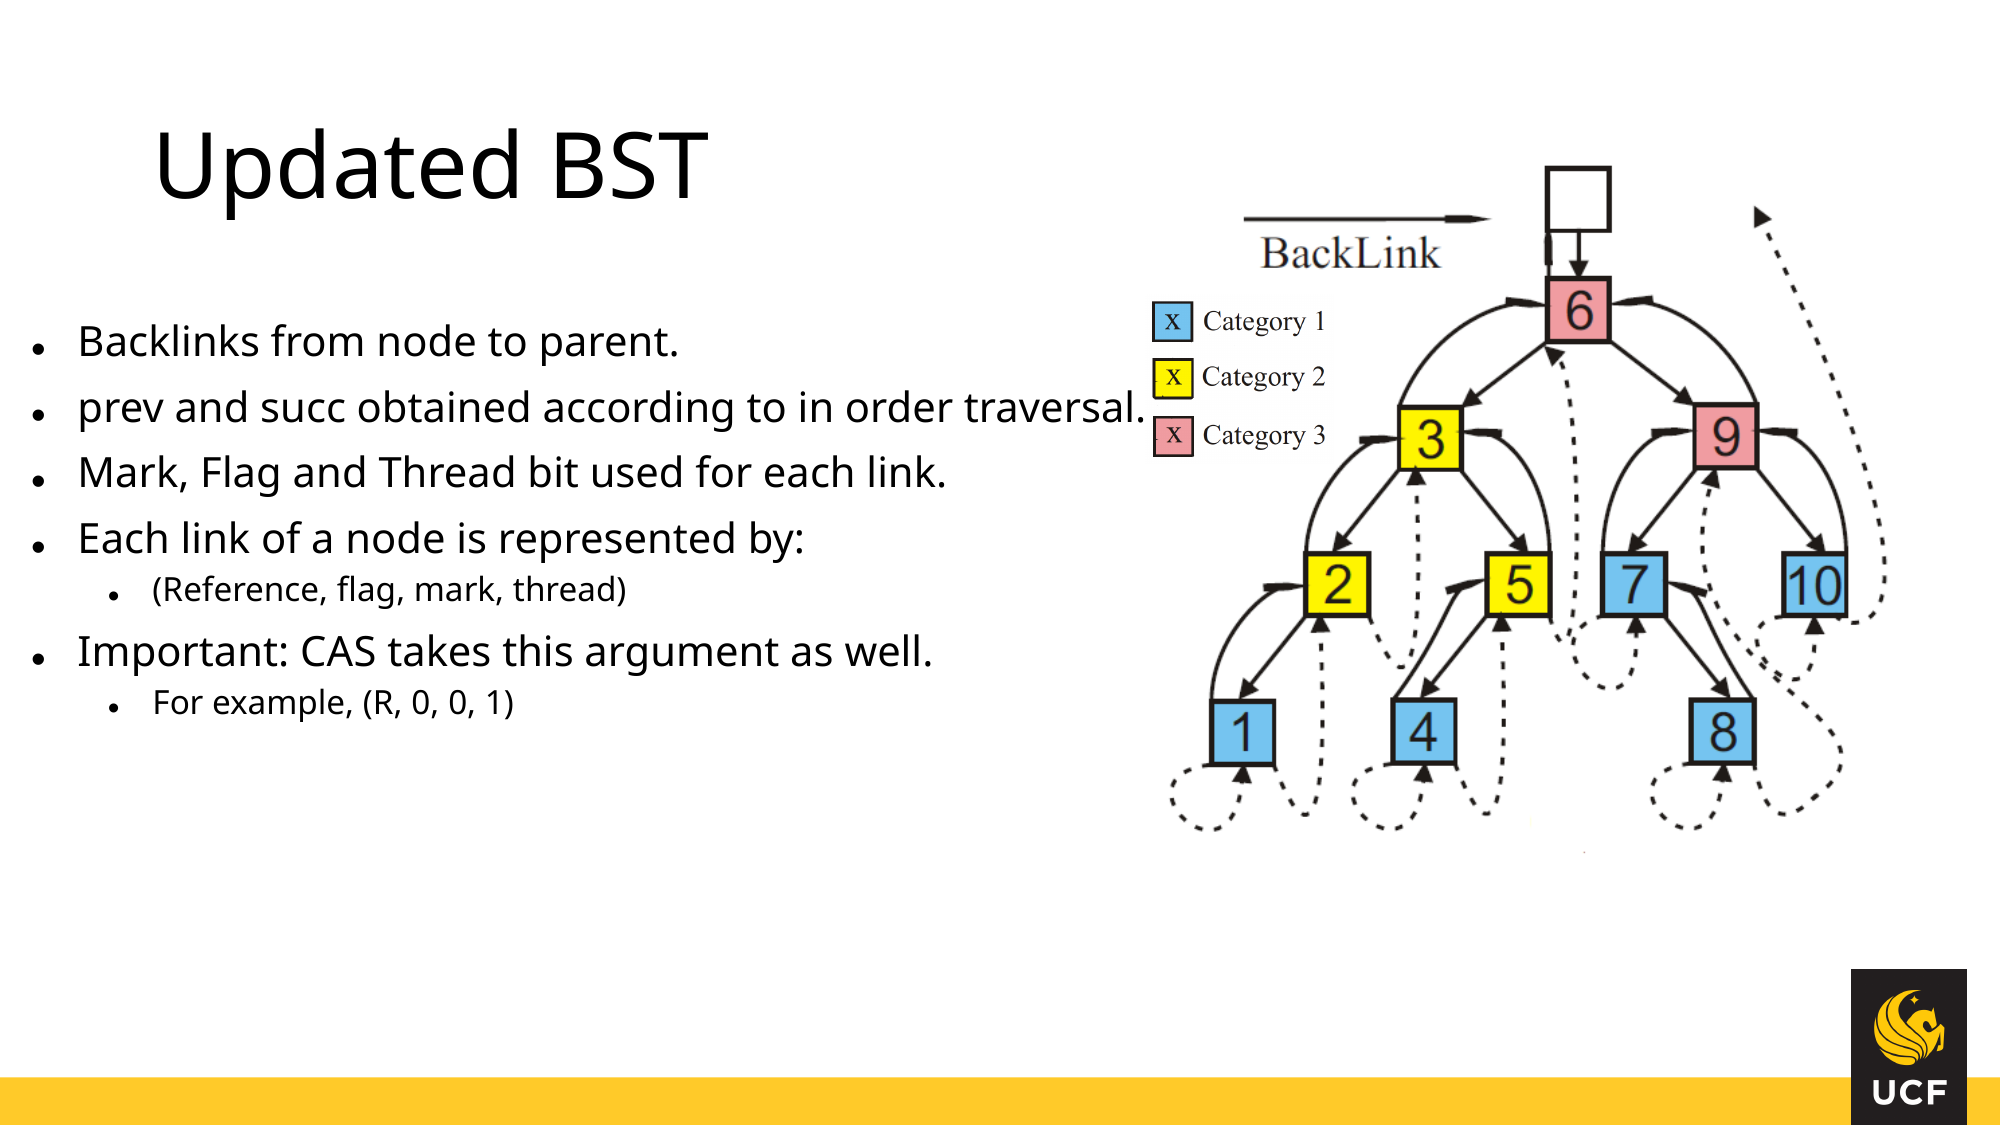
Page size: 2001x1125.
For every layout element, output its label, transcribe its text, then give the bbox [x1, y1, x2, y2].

picture [1145, 80, 1921, 868]
picture [1851, 969, 1967, 1125]
title Updated BST [137, 59, 1863, 278]
list Backlinks from node to parent. prev and succ obtained according to in order traversal. Mark, Flag and Thread bit used for each link. Each link of a node is represented by: (Reference, flag, mark, thread) Important: CAS takes this argument as well. For example, (R, 0, 0, 1) [25, 297, 1378, 1095]
